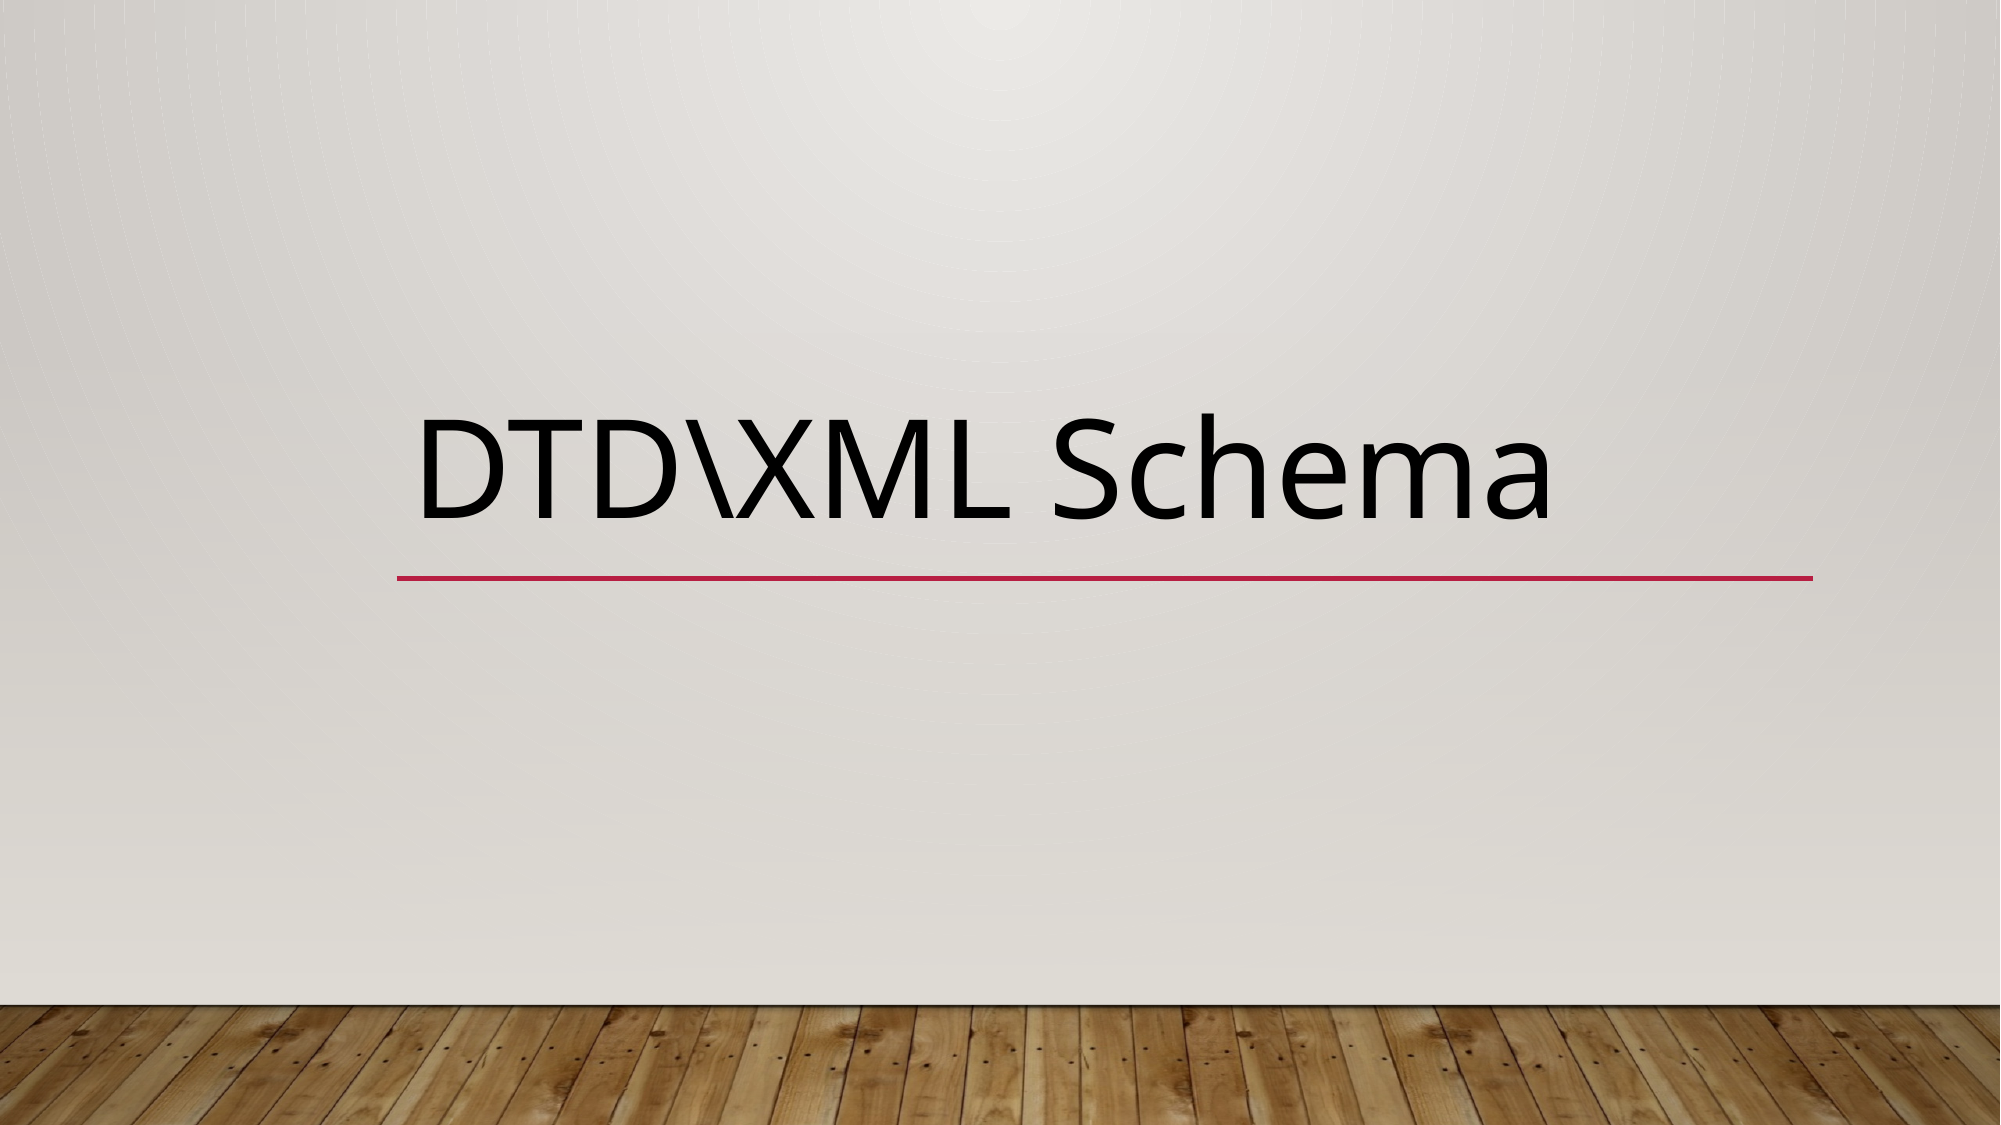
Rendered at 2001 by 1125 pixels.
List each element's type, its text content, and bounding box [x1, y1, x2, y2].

title DTD\XML Schema [396, 131, 1814, 549]
picture [0, 1005, 2000, 1125]
